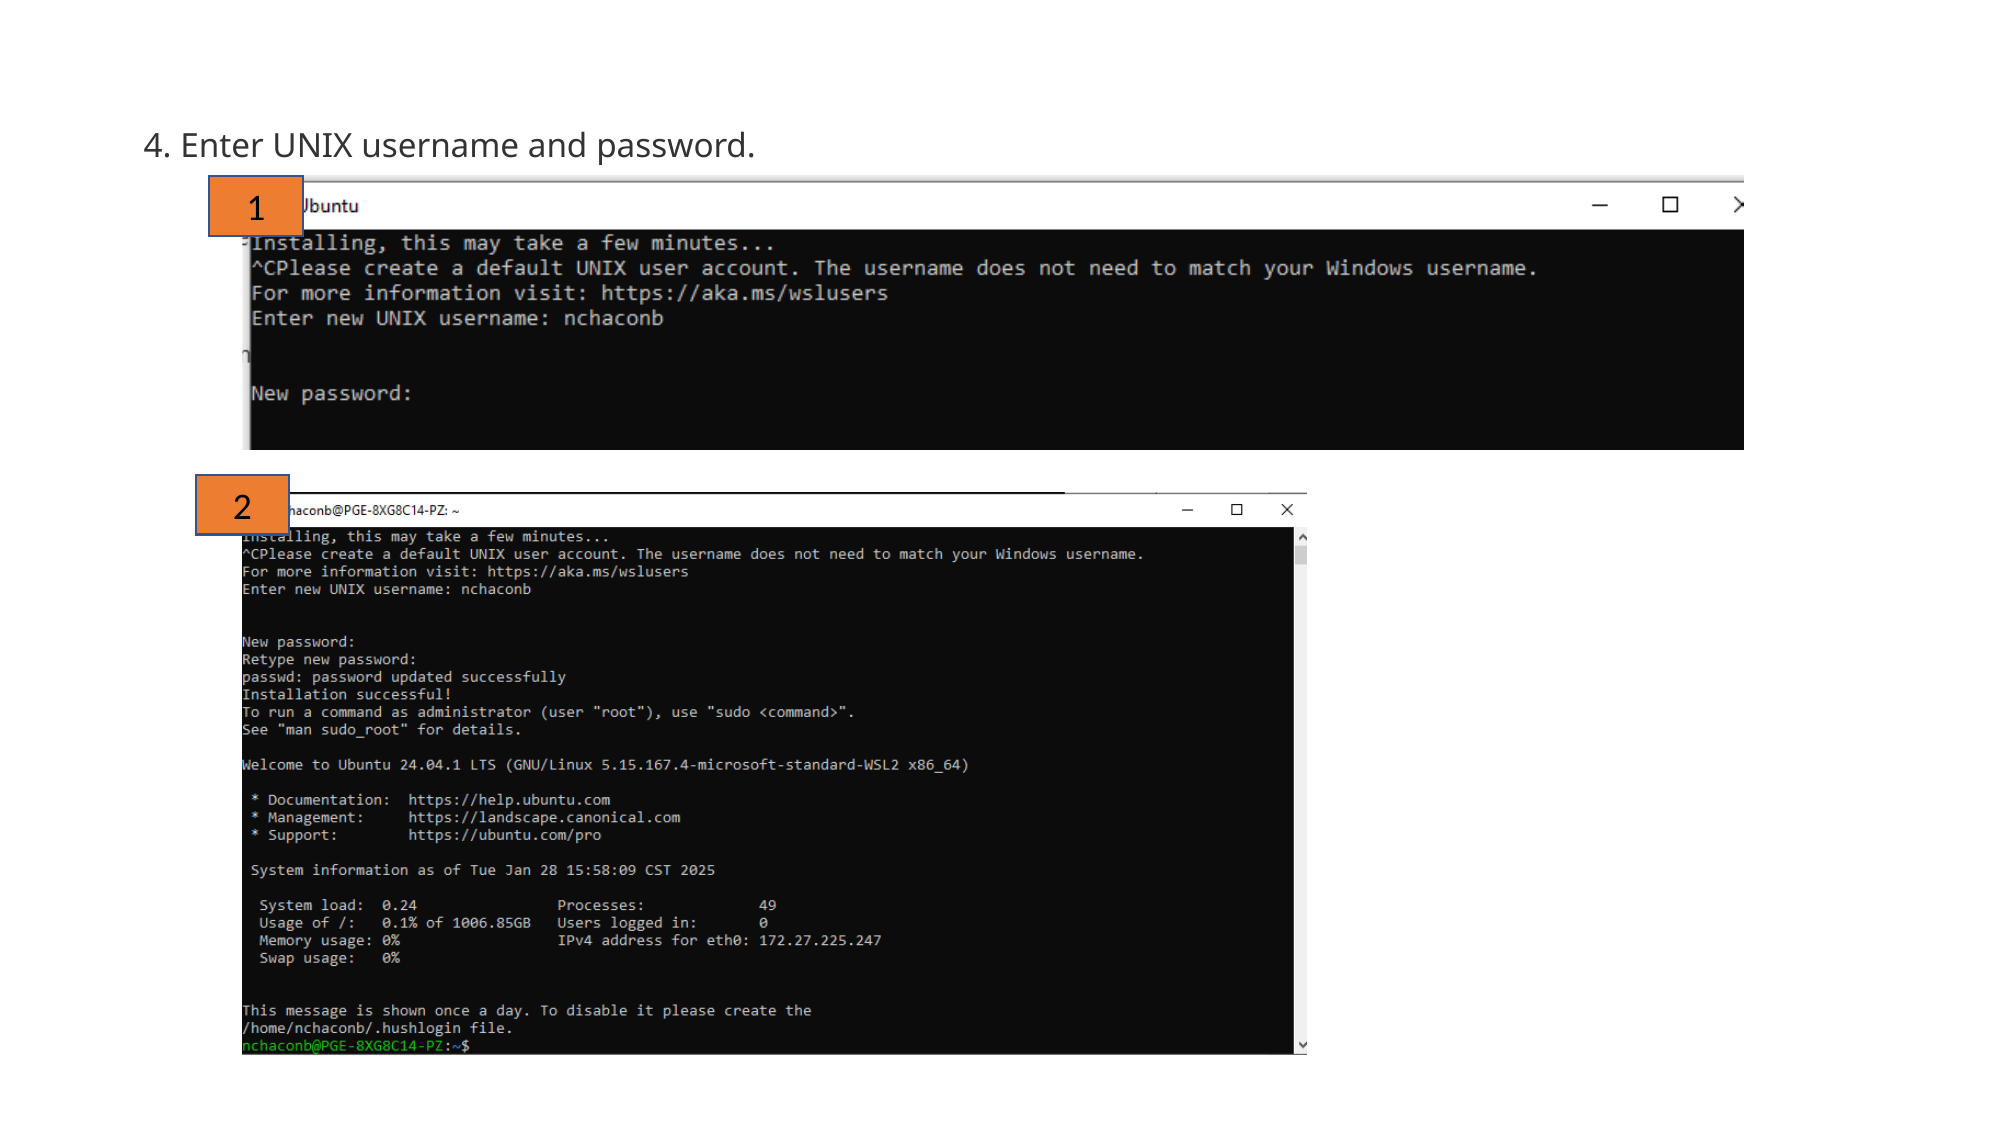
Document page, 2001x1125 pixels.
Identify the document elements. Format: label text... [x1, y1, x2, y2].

text_box 1 [208, 175, 242, 237]
list 4. Enter UNIX username and password. [128, 121, 1858, 864]
text_box 2 [195, 474, 290, 536]
picture [242, 492, 1307, 1055]
picture [242, 175, 1744, 450]
